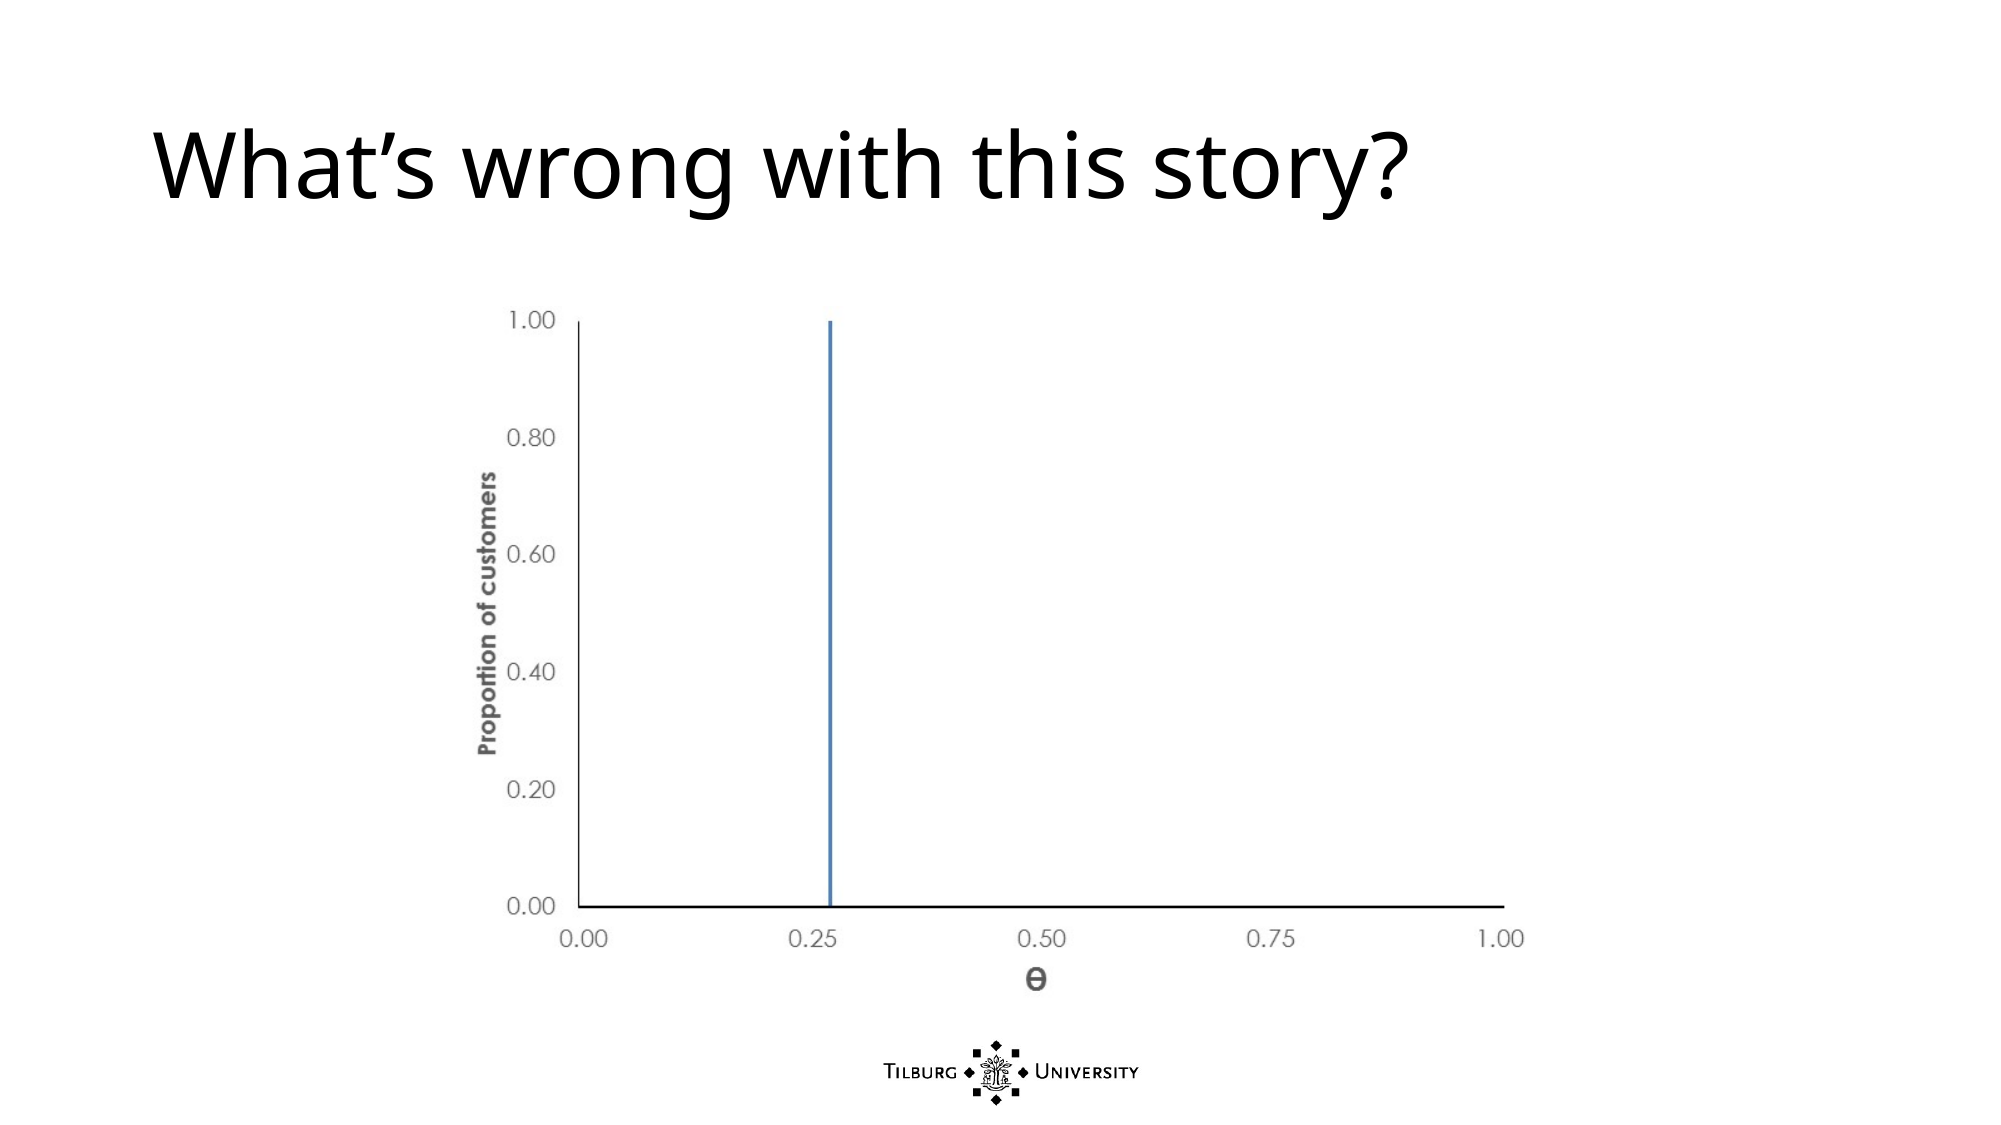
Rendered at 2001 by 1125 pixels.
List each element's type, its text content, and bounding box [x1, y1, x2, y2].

title What’s wrong with this story? [137, 59, 1863, 278]
picture [463, 306, 1537, 1001]
picture [875, 1032, 1146, 1113]
